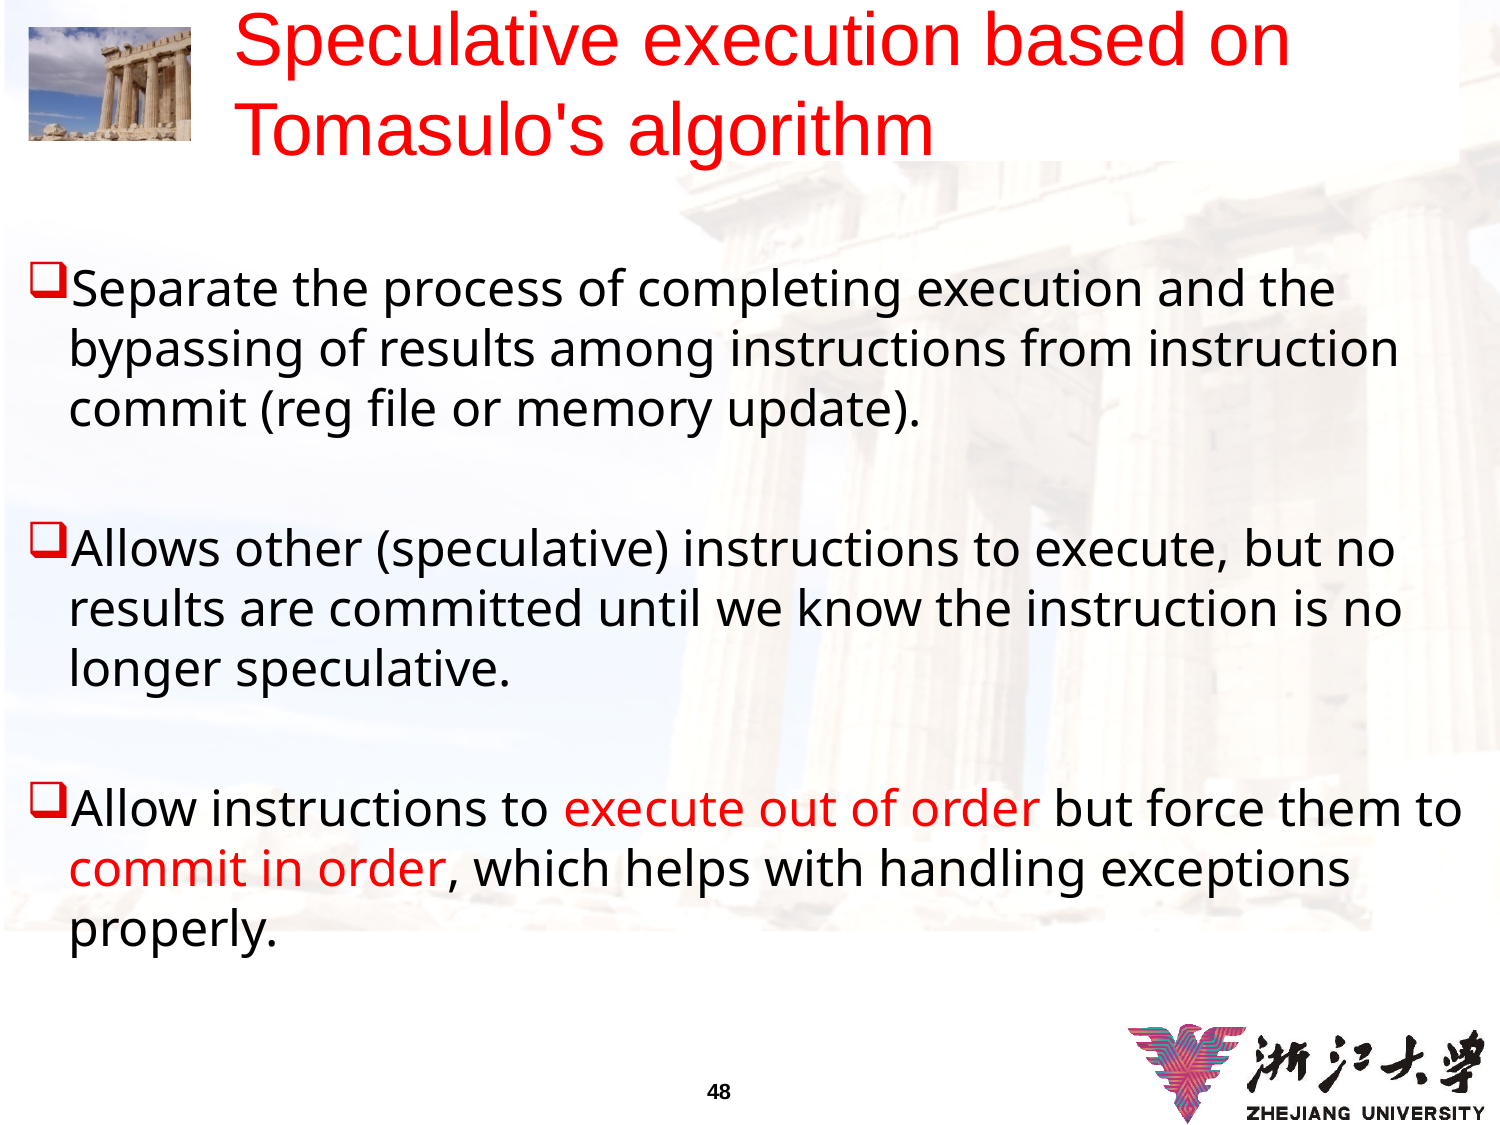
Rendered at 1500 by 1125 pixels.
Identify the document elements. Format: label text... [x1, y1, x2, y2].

list Separate the process of completing execution and the bypassing of results among instructions from instruction commit (reg file or memory update). Allows other (speculative) instructions to execute, but no results are committed until we know the instruction is no longer speculative. Allow instructions to execute out of order but force them to commit in order, which helps with handling exceptions properly. [11, 249, 1483, 1000]
picture [0, 0, 1500, 1125]
title Speculative execution based on Tomasulo's algorithm [218, 0, 1459, 161]
